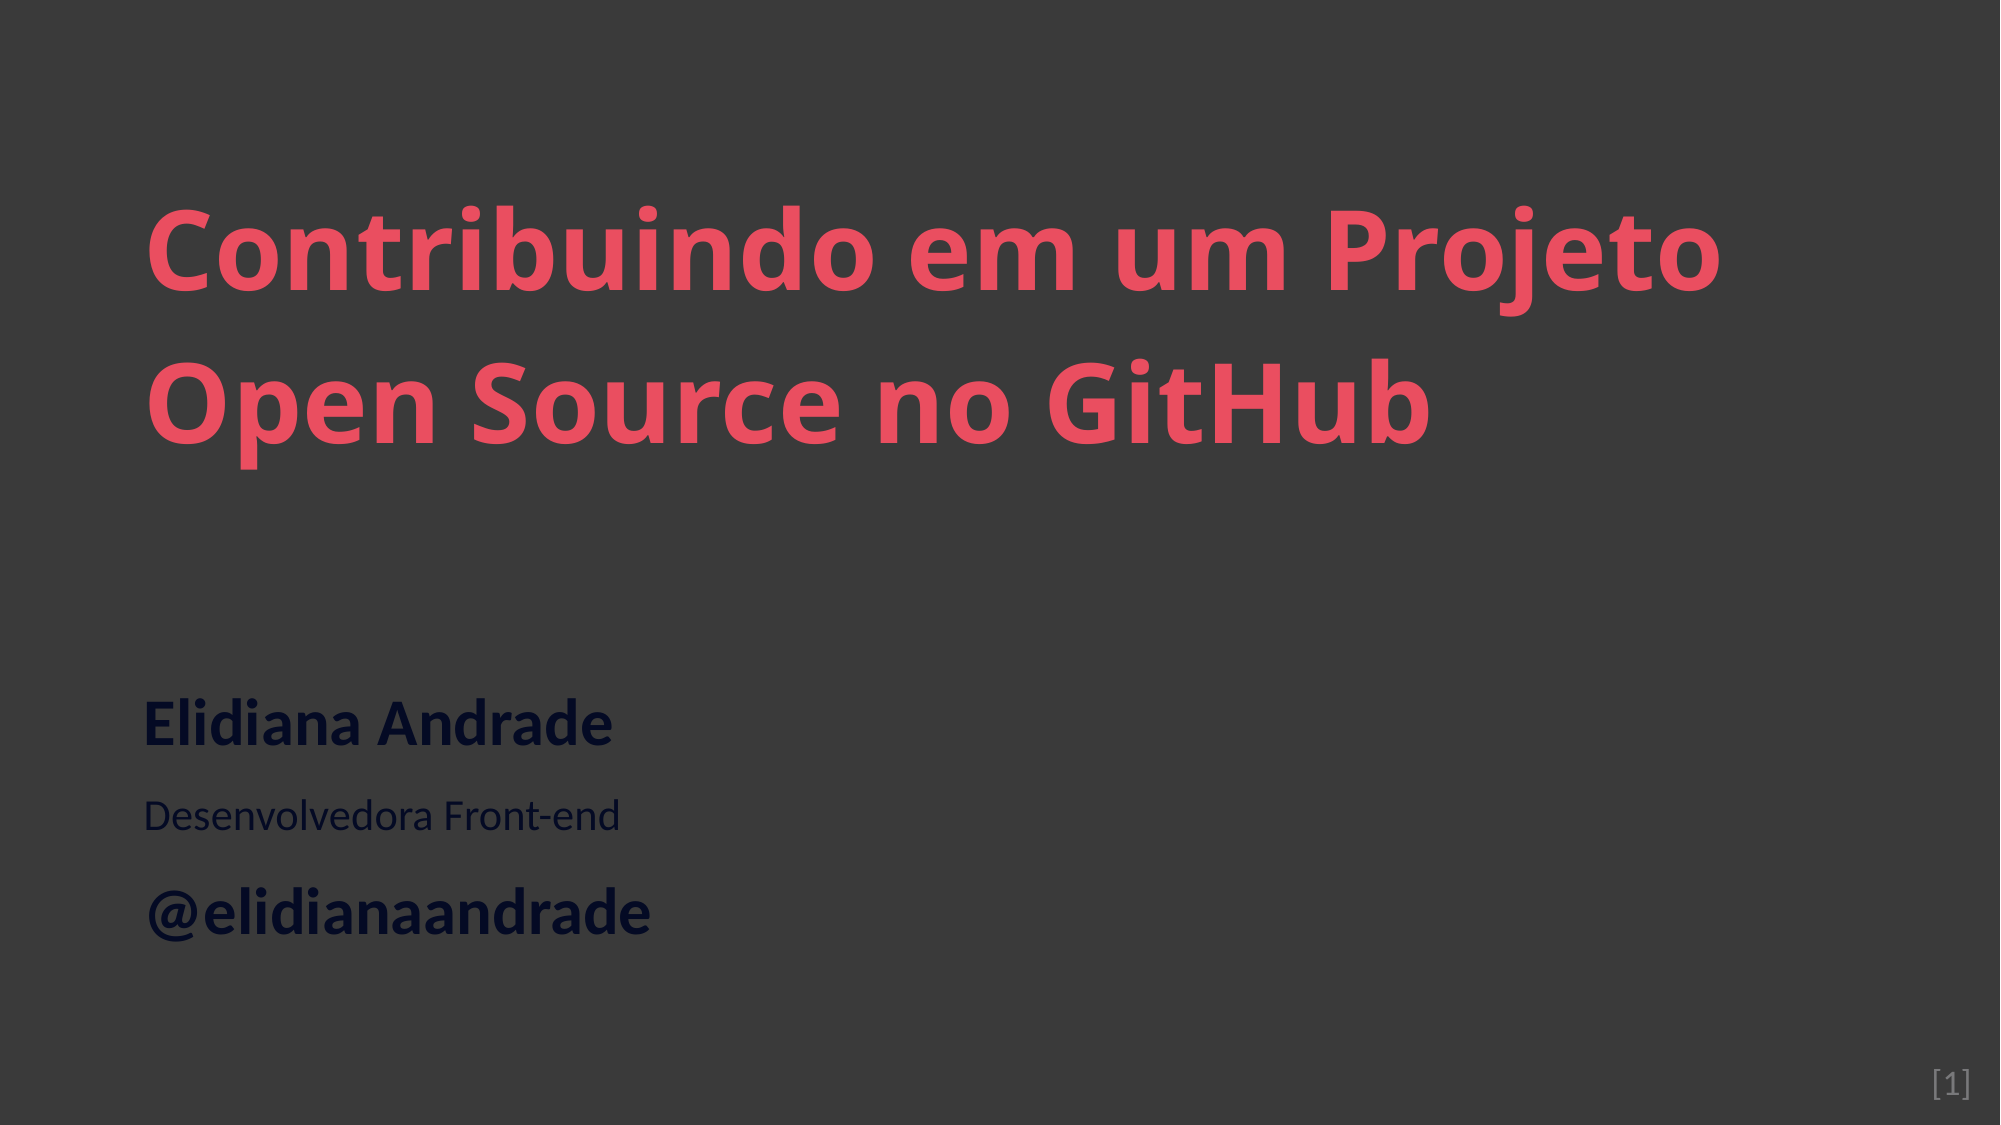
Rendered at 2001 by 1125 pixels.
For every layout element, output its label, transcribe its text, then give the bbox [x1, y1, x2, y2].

text_box Elidiana Andrade Desenvolvedora Front-end @elidianaandrade [123, 658, 1603, 1082]
text_box Contribuindo em um Projeto Open Source no GitHub [123, 139, 1872, 563]
slide_number [1] [1871, 1038, 1992, 1125]
